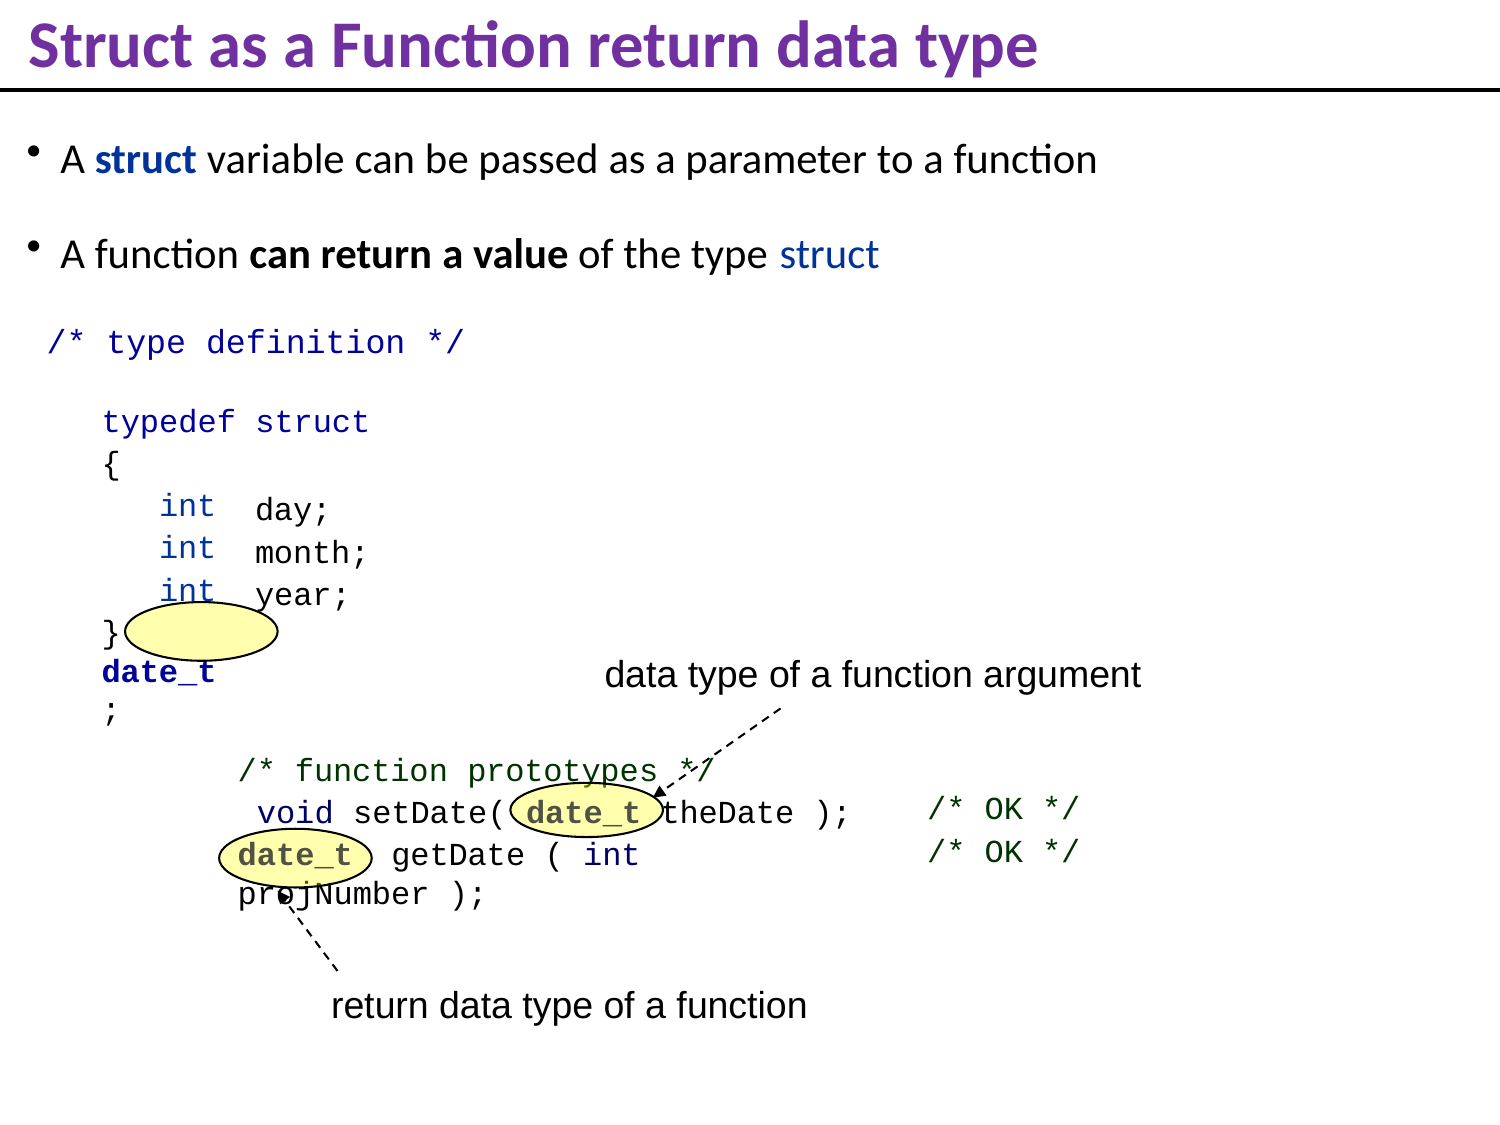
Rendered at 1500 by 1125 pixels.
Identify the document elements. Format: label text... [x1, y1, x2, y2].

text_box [235, 745, 1083, 875]
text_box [99, 399, 372, 655]
text_box data type of a function argument [589, 642, 1157, 703]
text_box A struct variable can be passed as a parameter to a function A function can return a value of the type struct [24, 104, 1400, 278]
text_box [652, 708, 781, 798]
title Struct as a Function return data type [0, 0, 1400, 81]
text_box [277, 890, 338, 972]
text_box return data type of a function [316, 974, 823, 1034]
text_box /* type definition */ [30, 312, 481, 368]
text_box [219, 843, 230, 874]
text_box [255, 883, 336, 888]
